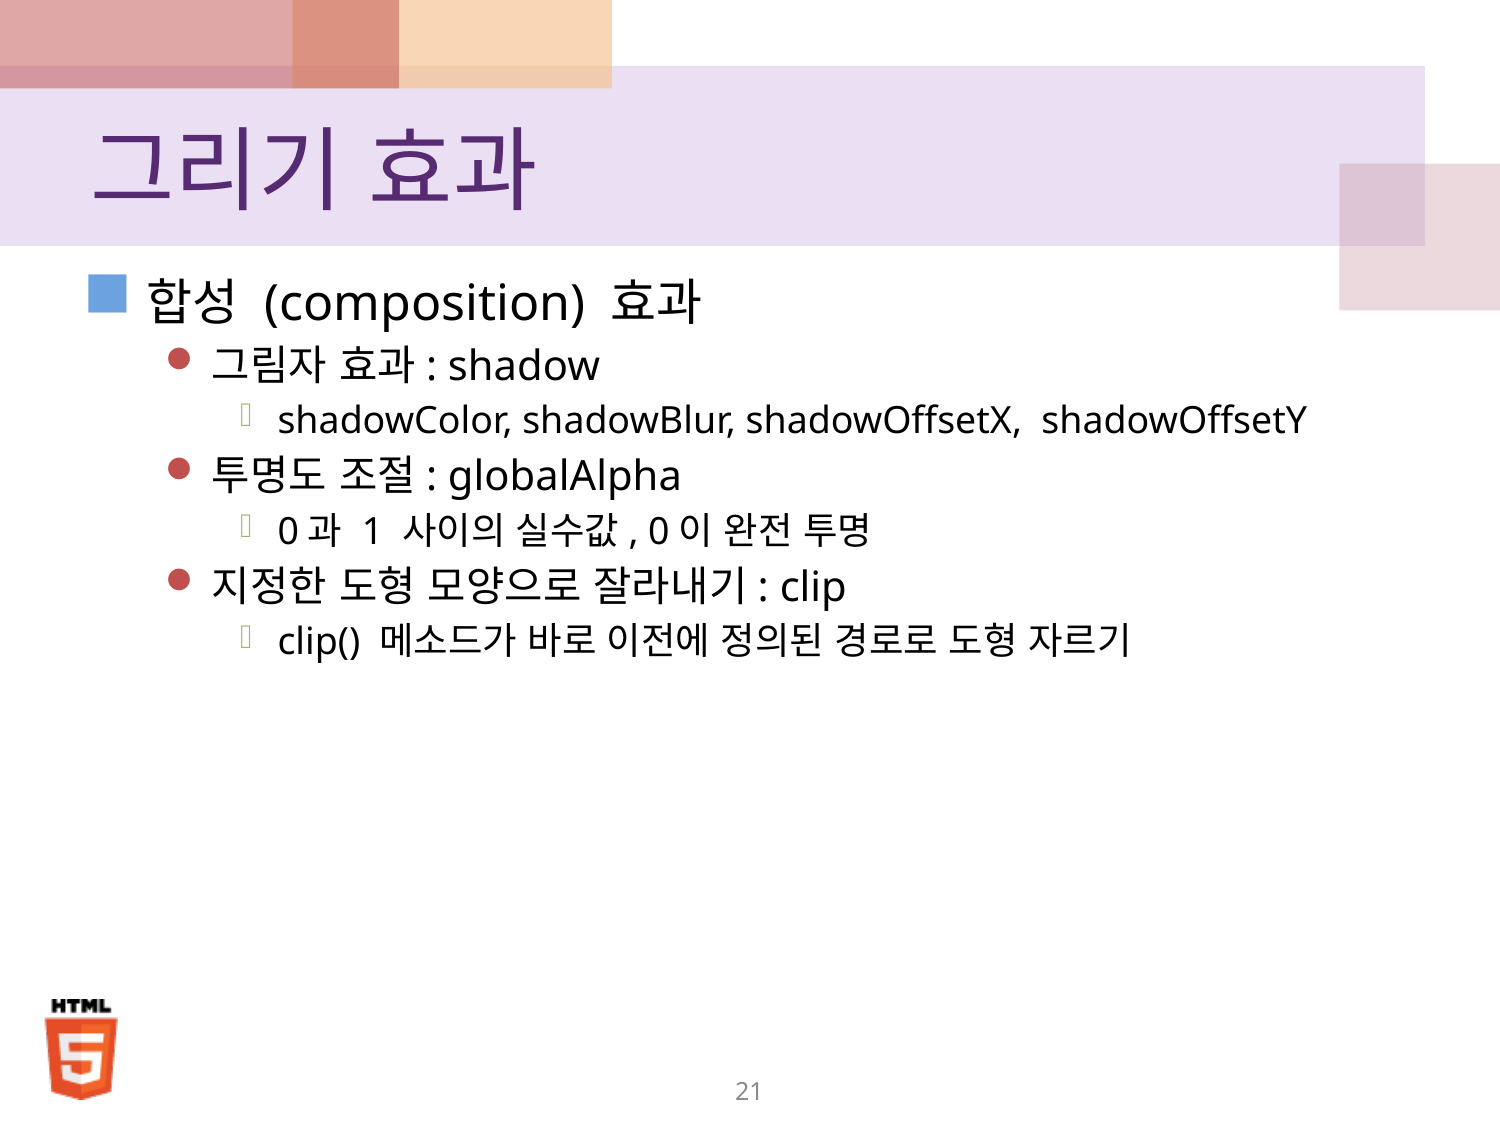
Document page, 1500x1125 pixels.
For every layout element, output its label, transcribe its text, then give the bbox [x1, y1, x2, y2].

title 그리기 효과 [75, 88, 1425, 246]
slide_number 21 [574, 1072, 925, 1113]
list 합성 (composition) 효과 그림자 효과: shadow shadowColor, shadowBlur, shadowOffsetX, shadowOffsetY 투명도 조절: globalAlpha 0과 1 사이의 실수값, 0이 완전 투명 지정한 도형 모양으로 잘라내기: clip clip() 메소드가 바로 이전에 정의된 경로로 도형 자르기 [75, 262, 1425, 1005]
picture [31, 999, 132, 1100]
